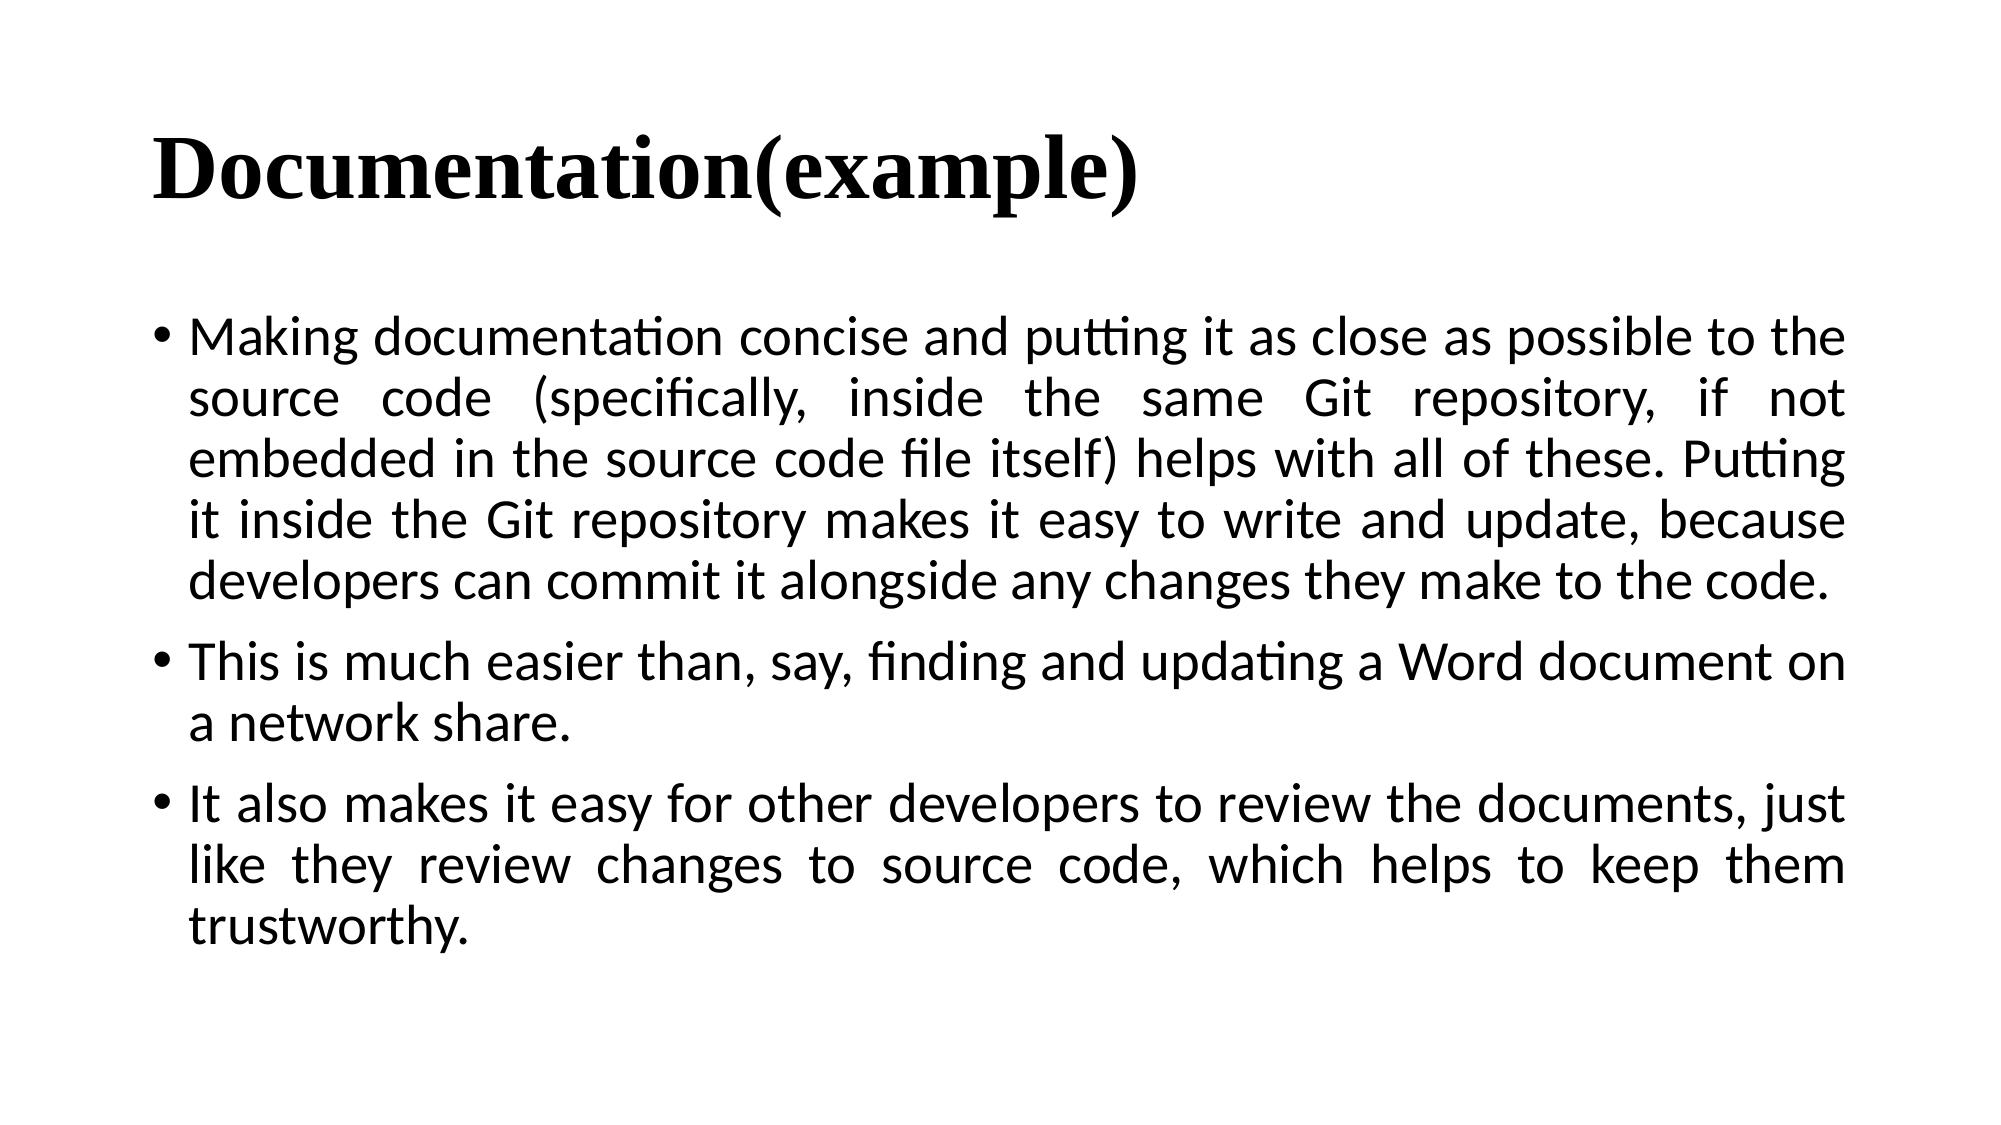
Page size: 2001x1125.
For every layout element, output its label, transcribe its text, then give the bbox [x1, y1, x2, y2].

title Documentation(example) [137, 59, 1863, 278]
list Making documentation concise and putting it as close as possible to the source code (specifically, inside the same Git repository, if not embedded in the source code file itself) helps with all of these. Putting it inside the Git repository makes it easy to write and update, because developers can commit it alongside any changes they make to the code. This is much easier than, say, finding and updating a Word document on a network share. It also makes it easy for other developers to review the documents, just like they review changes to source code, which helps to keep them trustworthy. [137, 299, 1863, 1014]
